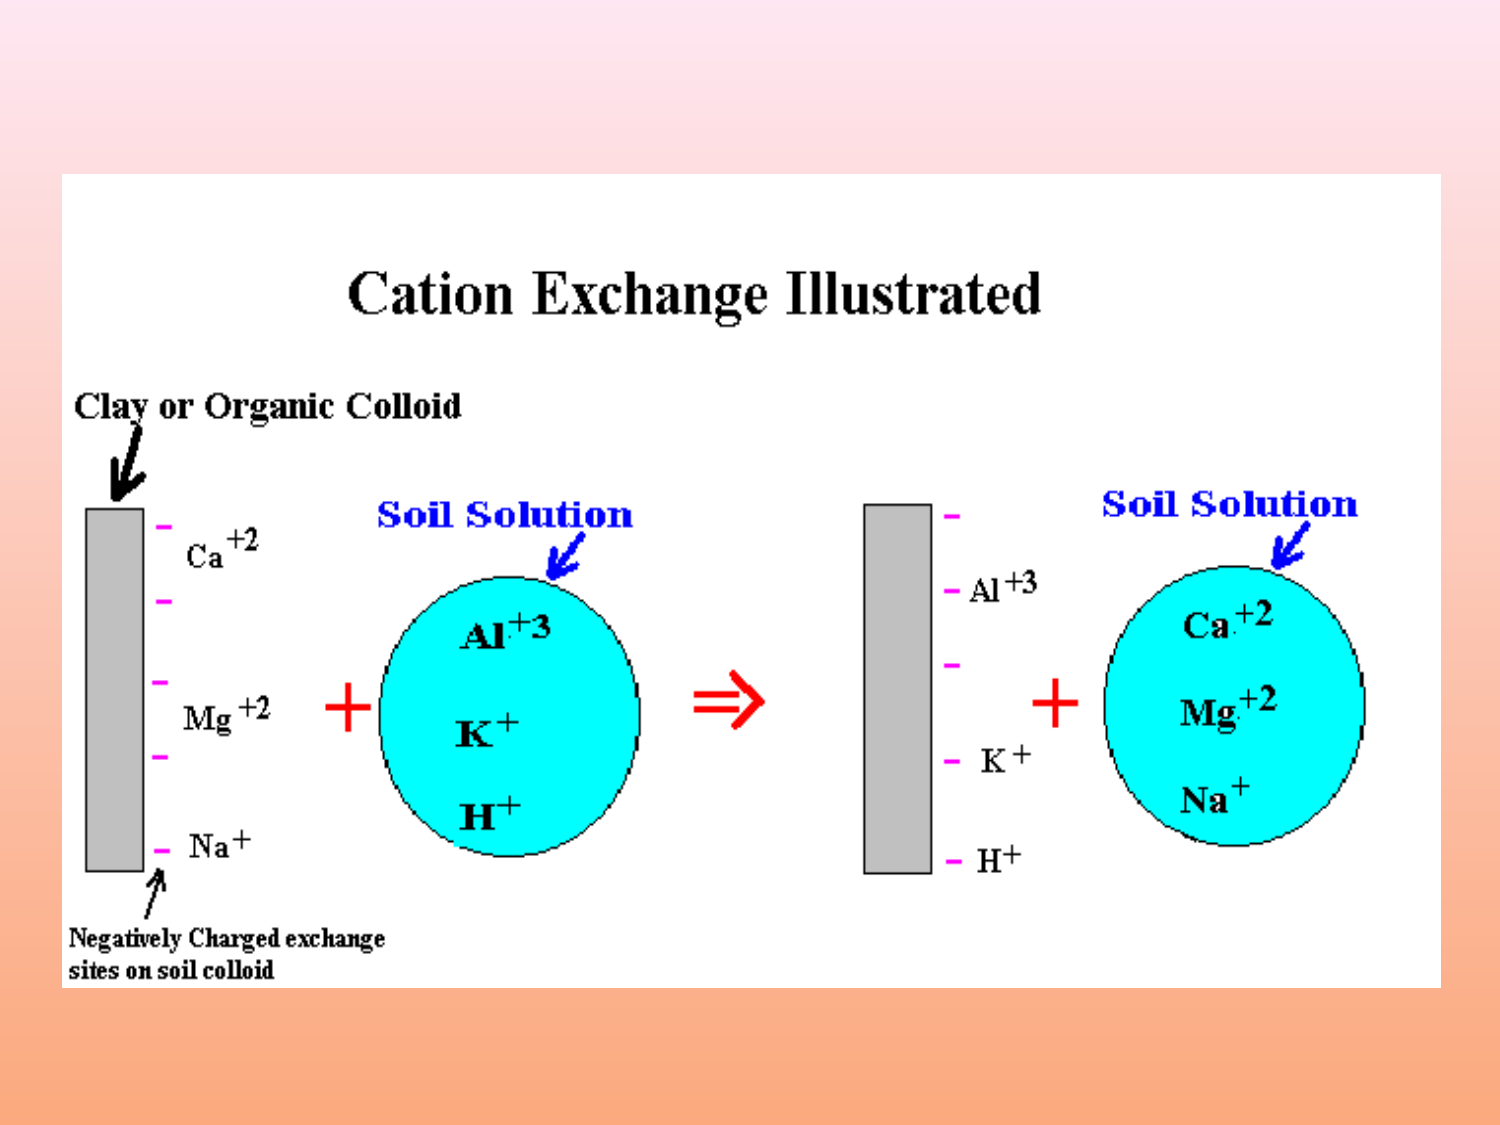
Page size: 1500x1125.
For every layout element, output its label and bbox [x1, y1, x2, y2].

picture [62, 174, 1441, 988]
